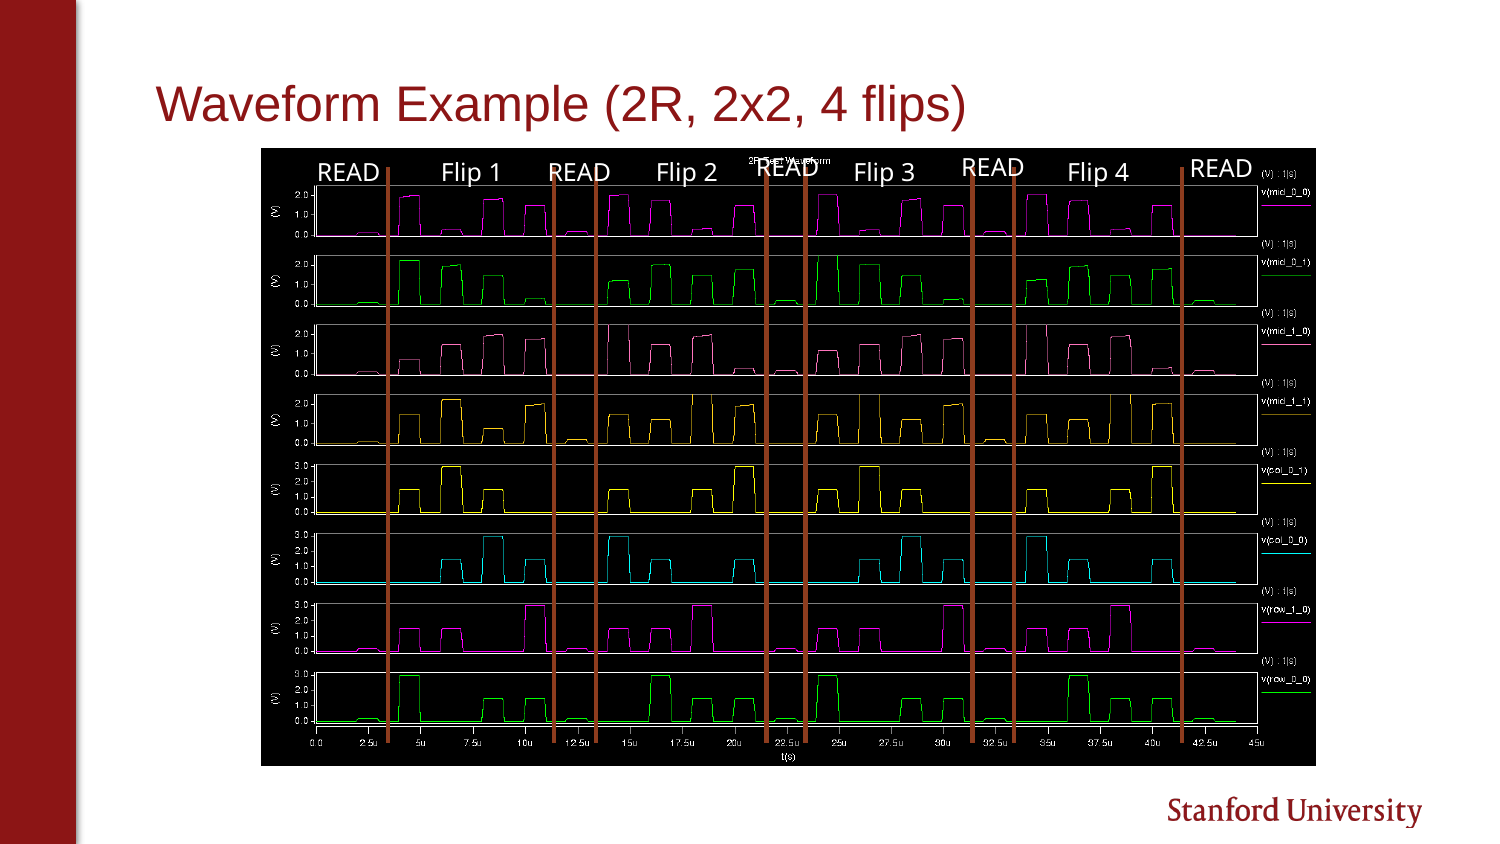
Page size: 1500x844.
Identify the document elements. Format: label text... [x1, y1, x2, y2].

title Waveform Example (2R, 2x2, 4 flips) [155, 58, 1420, 140]
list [261, 148, 1316, 766]
